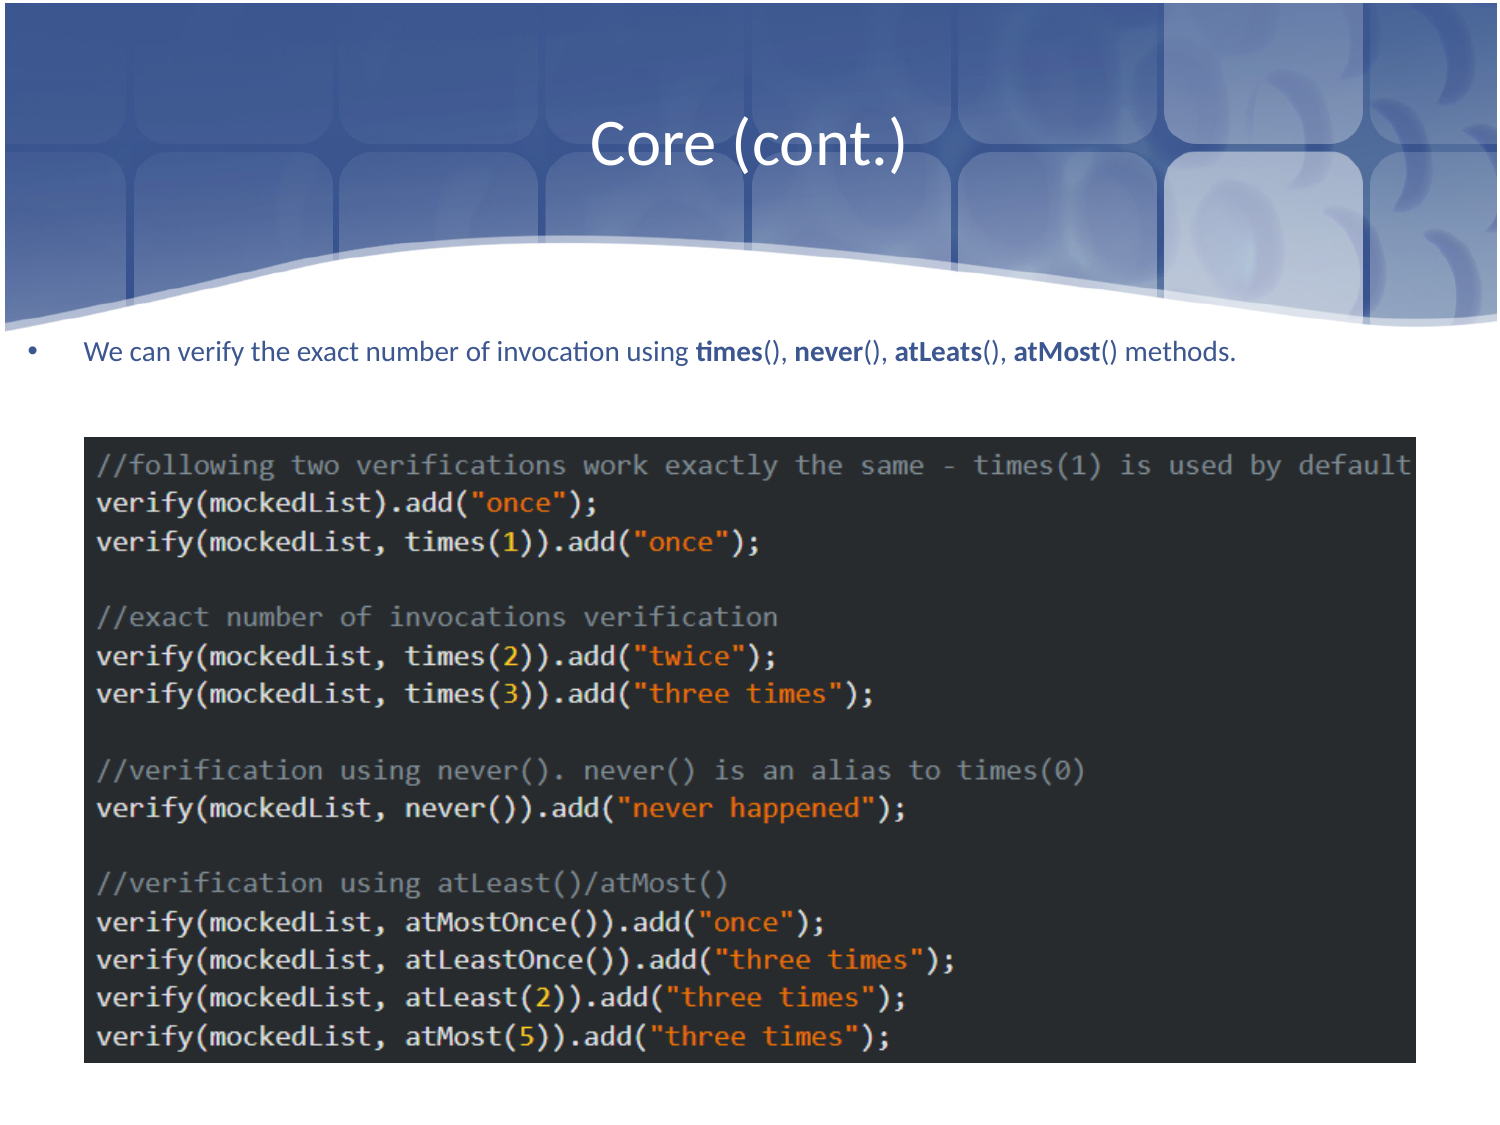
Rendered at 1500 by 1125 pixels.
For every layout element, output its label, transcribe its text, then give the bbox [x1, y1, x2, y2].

title Core (cont.) [37, 44, 1463, 233]
list We can verify the exact number of invocation using times(), never(), atLeats(), atMost() methods. [12, 324, 1438, 413]
picture [0, 0, 1500, 1125]
